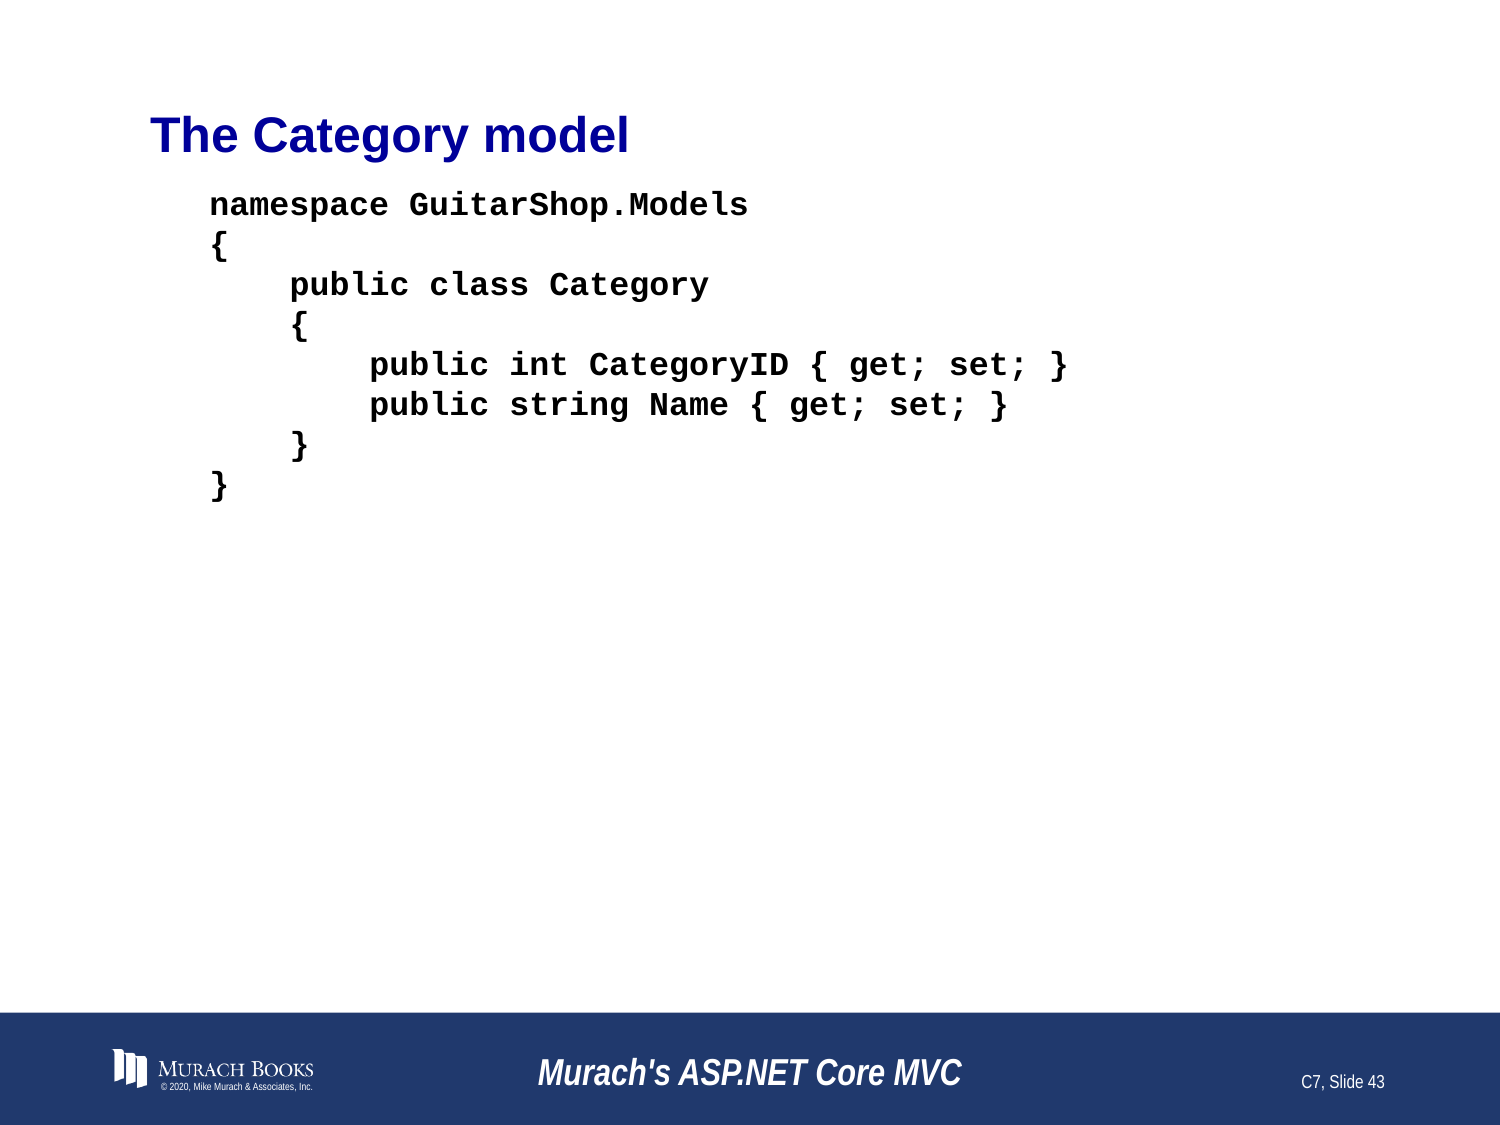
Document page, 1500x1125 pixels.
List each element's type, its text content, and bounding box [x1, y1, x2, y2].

footer © 2020, Mike Murach & Associates, Inc. [12, 1025, 463, 1100]
list namespace GuitarShop.Models { public class Category { public int CategoryID { get; set; } public string Name { get; set; } } } [137, 174, 1350, 975]
title The Category model [150, 102, 1350, 164]
slide_number Murach's ASP.NET Core MVC [463, 1025, 1050, 1100]
slide_number C7, Slide 43 [1087, 1025, 1400, 1100]
